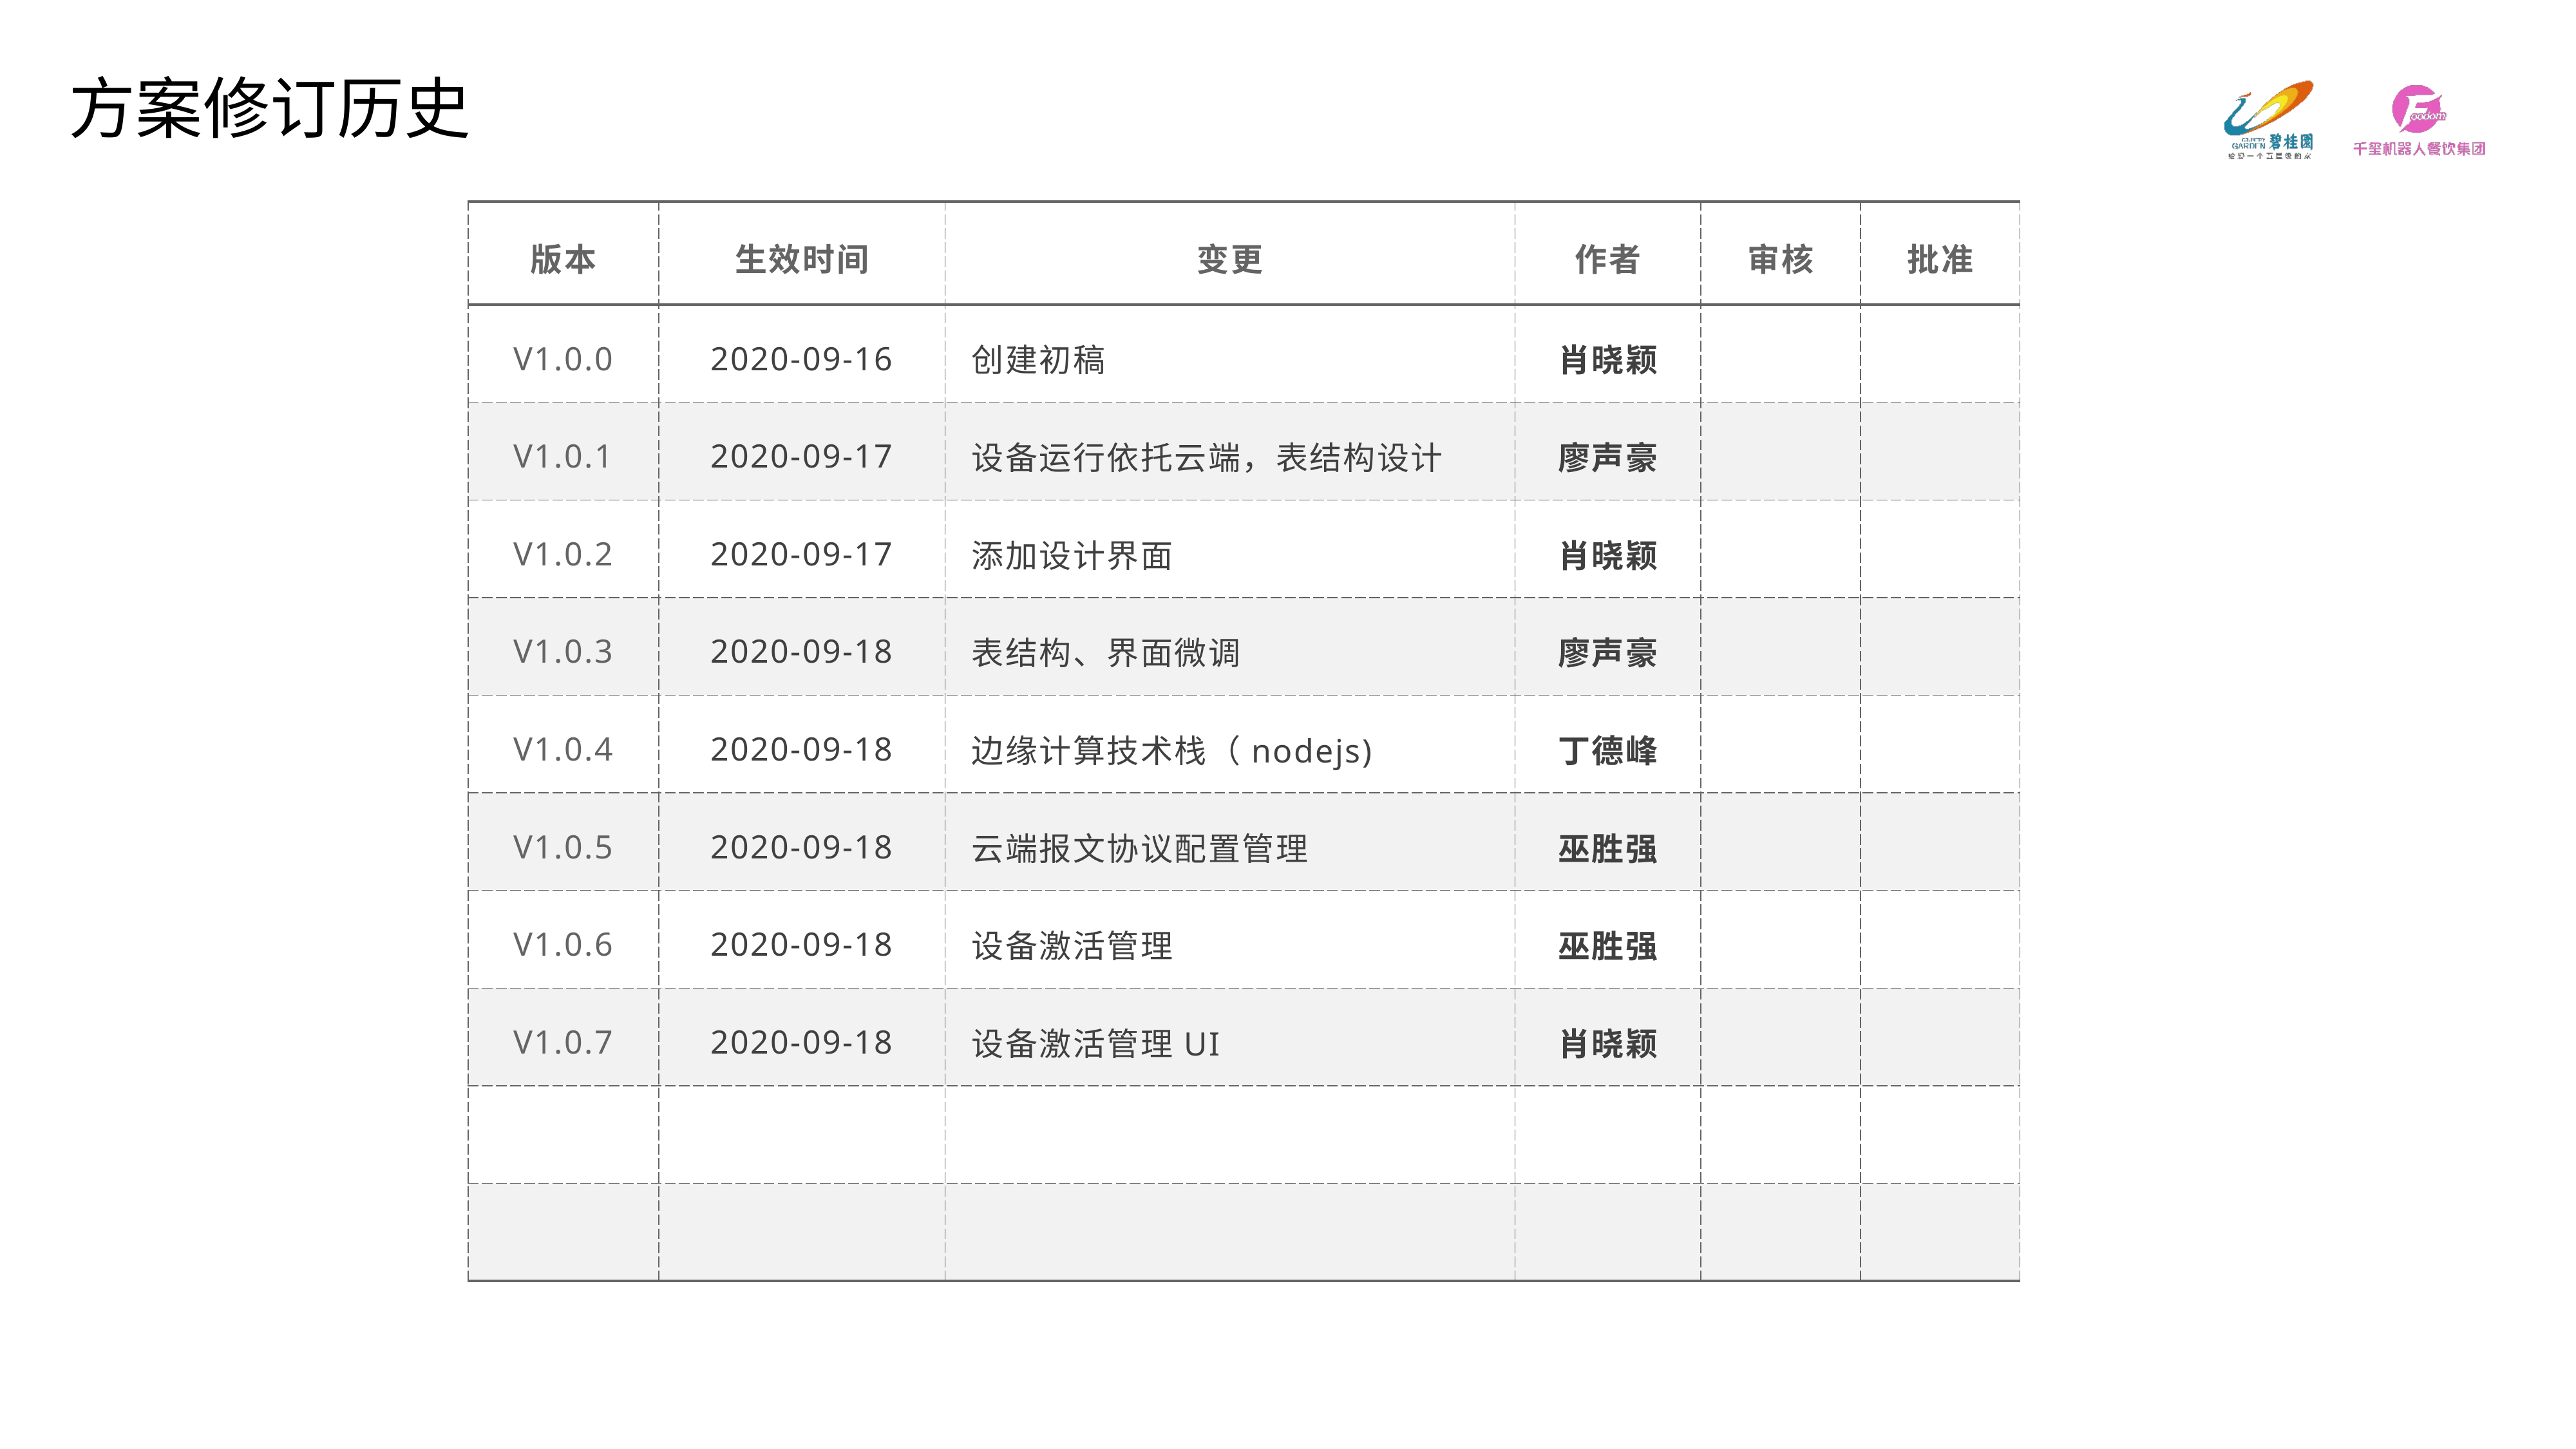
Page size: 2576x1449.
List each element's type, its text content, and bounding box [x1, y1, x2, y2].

table_cell [1701, 1184, 1861, 1280]
table_header 版本 [468, 203, 659, 303]
table_cell [1515, 1086, 1701, 1184]
table_cell [1701, 988, 1861, 1086]
table_header 变更 [945, 203, 1515, 303]
table_cell 2020-09-18 [659, 891, 945, 988]
table_cell [1701, 500, 1861, 598]
table_cell 肖晓颖 [1515, 306, 1701, 402]
table_cell V1.0.7 [468, 988, 659, 1086]
table_cell 云端报文协议配置管理 [945, 793, 1515, 891]
table_cell 设备激活管理UI [945, 988, 1515, 1086]
table_header 批准 [1861, 203, 2020, 303]
table_cell V1.0.5 [468, 793, 659, 891]
table_cell [468, 1184, 659, 1280]
table_cell [1701, 306, 1861, 402]
table_cell 肖晓颖 [1515, 500, 1701, 598]
table_cell 2020-09-18 [659, 988, 945, 1086]
table_cell 设备激活管理 [945, 891, 1515, 988]
table_cell V1.0.1 [468, 402, 659, 500]
table_cell [1861, 793, 2020, 891]
table_cell 2020-09-17 [659, 402, 945, 500]
table_cell [1515, 1184, 1701, 1280]
table_cell 2020-09-18 [659, 598, 945, 695]
table_header 审核 [1701, 203, 1861, 303]
table_cell 2020-09-18 [659, 695, 945, 793]
table_cell [1861, 891, 2020, 988]
table_cell [659, 1184, 945, 1280]
table_cell V1.0.3 [468, 598, 659, 695]
table_cell 添加设计界面 [945, 500, 1515, 598]
table_cell [945, 1086, 1515, 1184]
picture [2137, 0, 2576, 251]
table_cell [1861, 598, 2020, 695]
table_cell [1861, 500, 2020, 598]
table_cell 巫胜强 [1515, 891, 1701, 988]
table_header 作者 [1515, 203, 1701, 303]
table_cell [1861, 1086, 2020, 1184]
table_cell 设备运行依托云端，表结构设计 [945, 402, 1515, 500]
table_cell 巫胜强 [1515, 793, 1701, 891]
table_cell [1701, 793, 1861, 891]
table_cell 2020-09-16 [659, 306, 945, 402]
table_cell 表结构、界面微调 [945, 598, 1515, 695]
table_cell [1861, 695, 2020, 793]
table_cell 廖声豪 [1515, 598, 1701, 695]
table_cell [1701, 891, 1861, 988]
table_cell [1701, 402, 1861, 500]
table_cell 边缘计算技术栈（nodejs) [945, 695, 1515, 793]
table_cell [659, 1086, 945, 1184]
table_cell [945, 1184, 1515, 1280]
table_cell [1861, 1184, 2020, 1280]
table_cell [468, 1086, 659, 1184]
table_cell V1.0.0 [468, 306, 659, 402]
table_cell 2020-09-17 [659, 500, 945, 598]
table_cell [1701, 598, 1861, 695]
table_cell 2020-09-18 [659, 793, 945, 891]
table_cell 丁德峰 [1515, 695, 1701, 793]
table_cell [1701, 695, 1861, 793]
table_cell [1861, 306, 2020, 402]
table_cell 创建初稿 [945, 306, 1515, 402]
table_cell V1.0.2 [468, 500, 659, 598]
table_cell [1701, 1086, 1861, 1184]
table_cell [1861, 402, 2020, 500]
table_cell 肖晓颖 [1515, 988, 1701, 1086]
table_header 生效时间 [659, 203, 945, 303]
text_box 方案修订历史 [59, 56, 481, 156]
table_cell V1.0.6 [468, 891, 659, 988]
table_cell 廖声豪 [1515, 402, 1701, 500]
table_cell V1.0.4 [468, 695, 659, 793]
table_cell [1861, 988, 2020, 1086]
